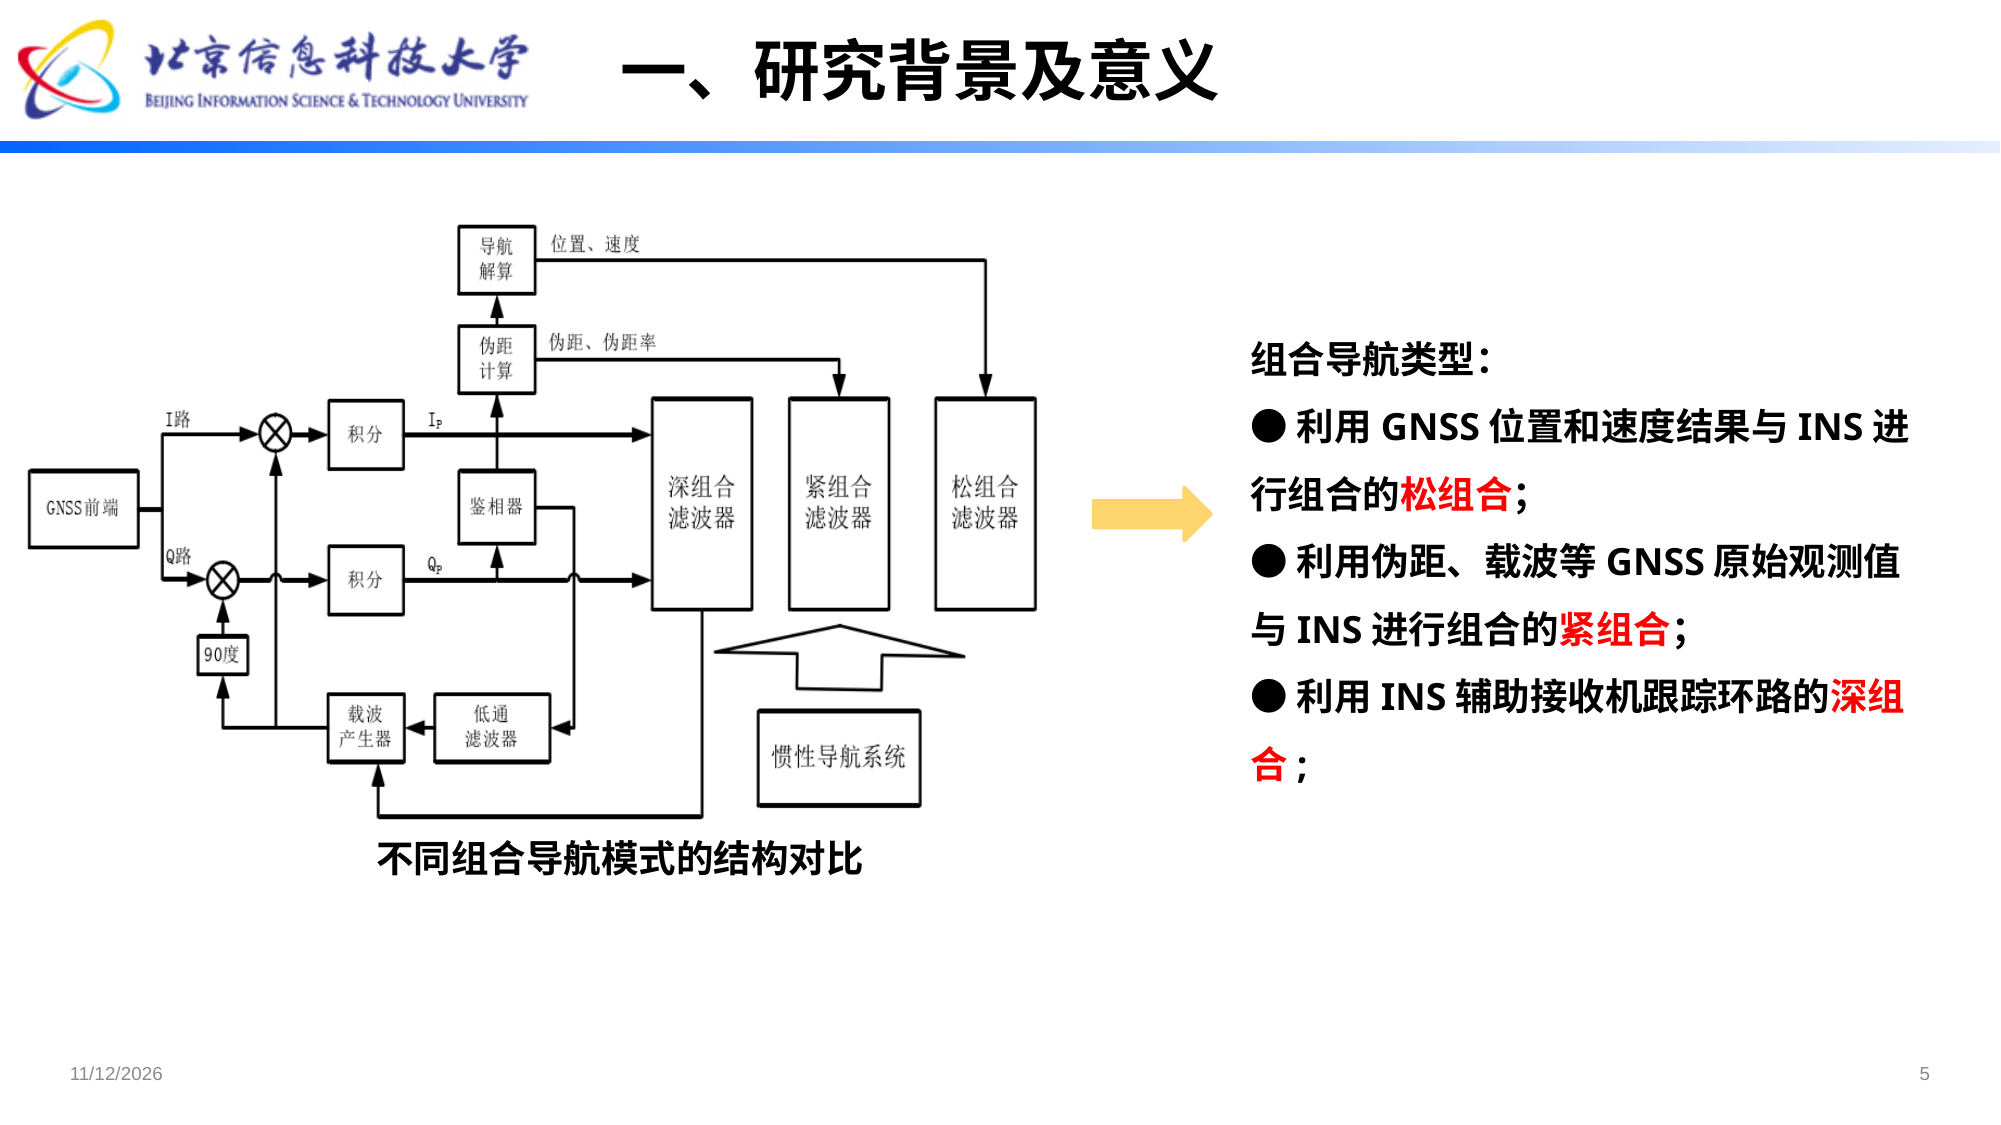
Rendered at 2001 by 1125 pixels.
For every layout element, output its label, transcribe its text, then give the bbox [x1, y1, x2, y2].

text_box 组合导航类型： ●利用GNSS位置和速度结果与INS进行组合的松组合； ●利用伪距、载波等GNSS原始观测值与INS进行组合的紧组合； ●利用INS辅助接收机跟踪环路的深组合; [1235, 306, 1948, 794]
text_box 不同组合导航模式的结构对比 [158, 835, 1031, 888]
picture [17, 14, 529, 126]
picture [0, 200, 1065, 828]
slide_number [54, 1042, 522, 1103]
text_box [1091, 485, 1213, 543]
text_box 一、研究背景及意义 [586, 32, 1255, 115]
slide_number 5 [1478, 1042, 1946, 1103]
